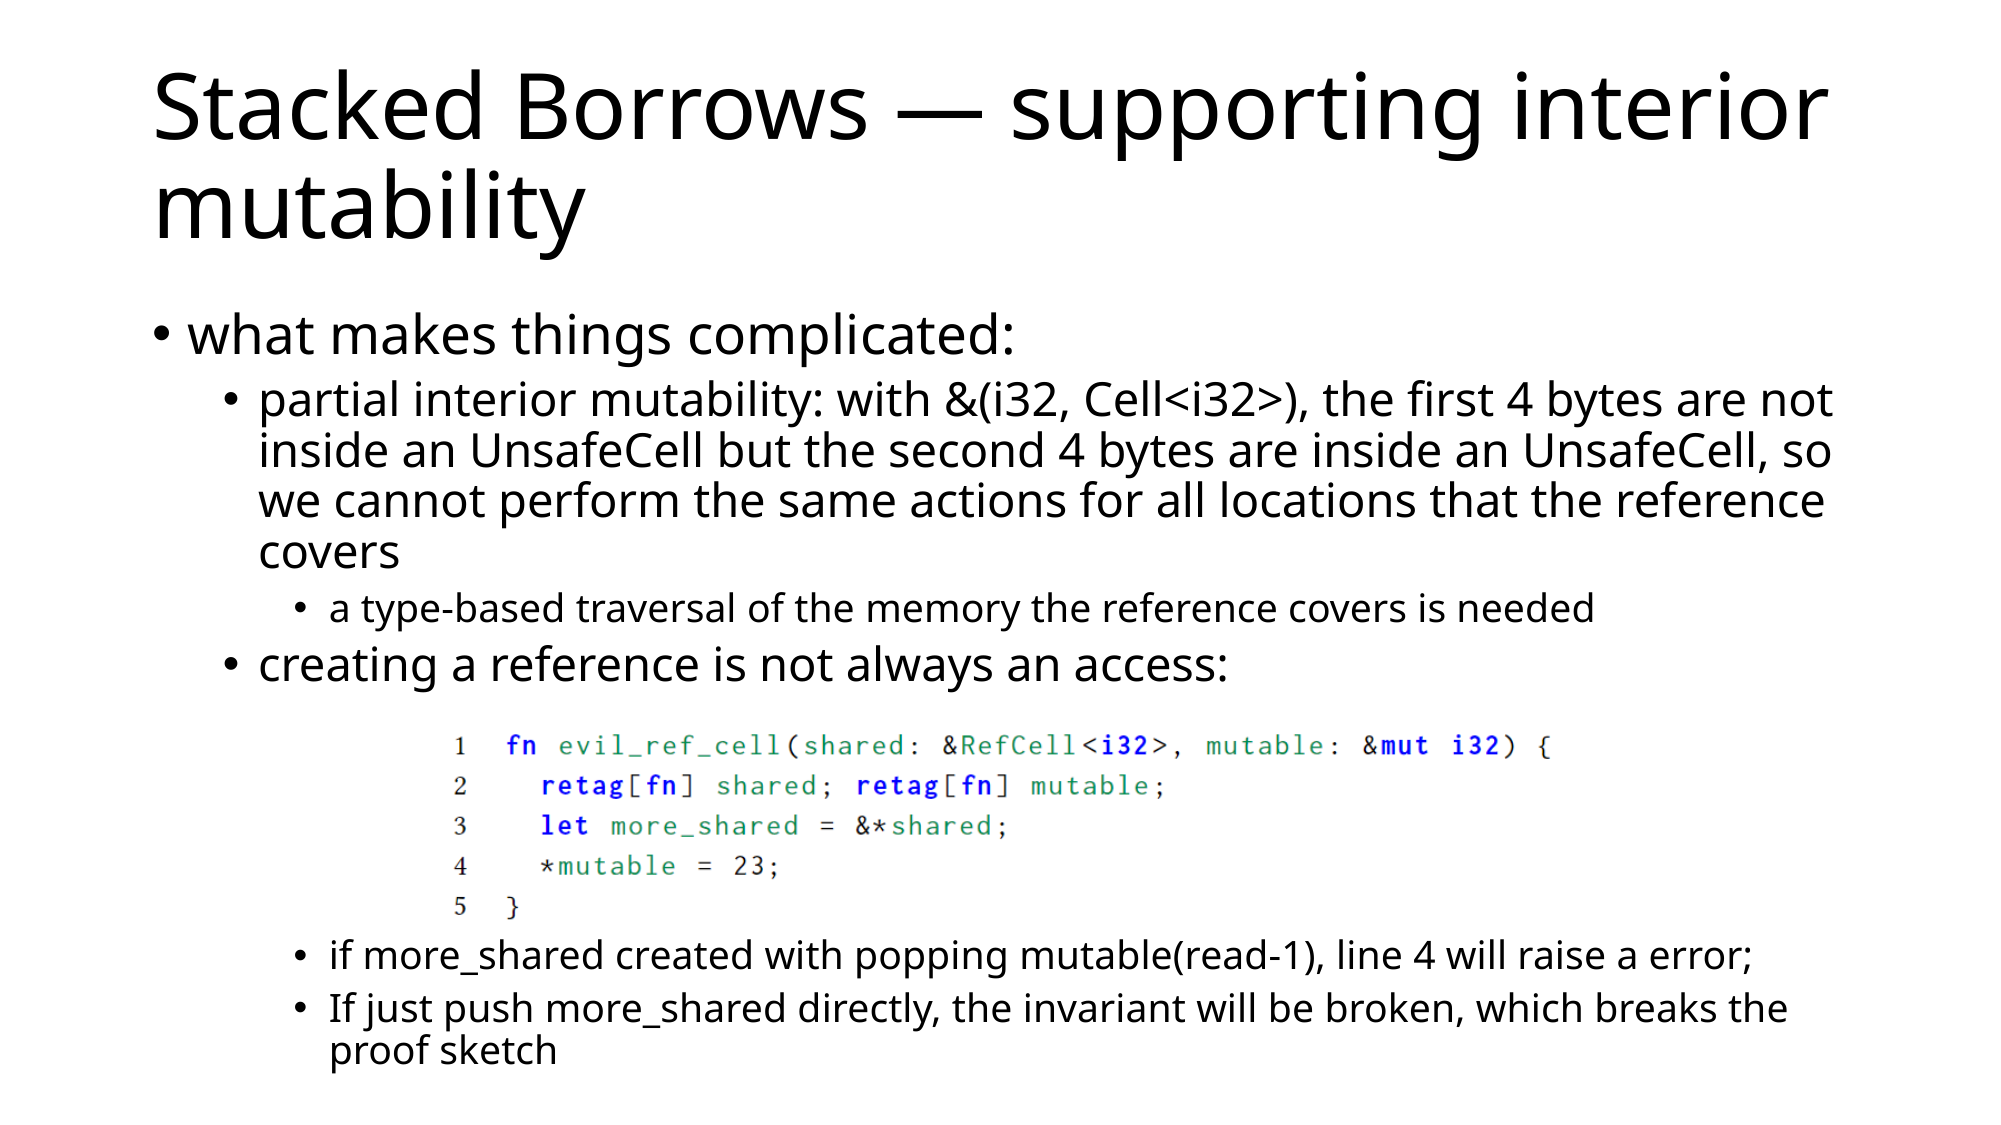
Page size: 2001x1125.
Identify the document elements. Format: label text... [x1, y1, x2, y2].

list what makes things complicated: partial interior mutability: with &(i32, Cell<i32>), the first 4 bytes are not inside an UnsafeCell but the second 4 bytes are inside an UnsafeCell, so we cannot perform the same actions for all locations that the reference covers a type-based traversal of the memory the reference covers is needed creating a reference is not always an access: if more_shared created with popping mutable(read-1), line 4 will raise a error; If just push more_shared directly, the invariant will be broken, which breaks the proof sketch [137, 299, 1863, 1091]
picture [438, 721, 1562, 926]
title Stacked Borrows — supporting interior mutability [137, 50, 1863, 268]
